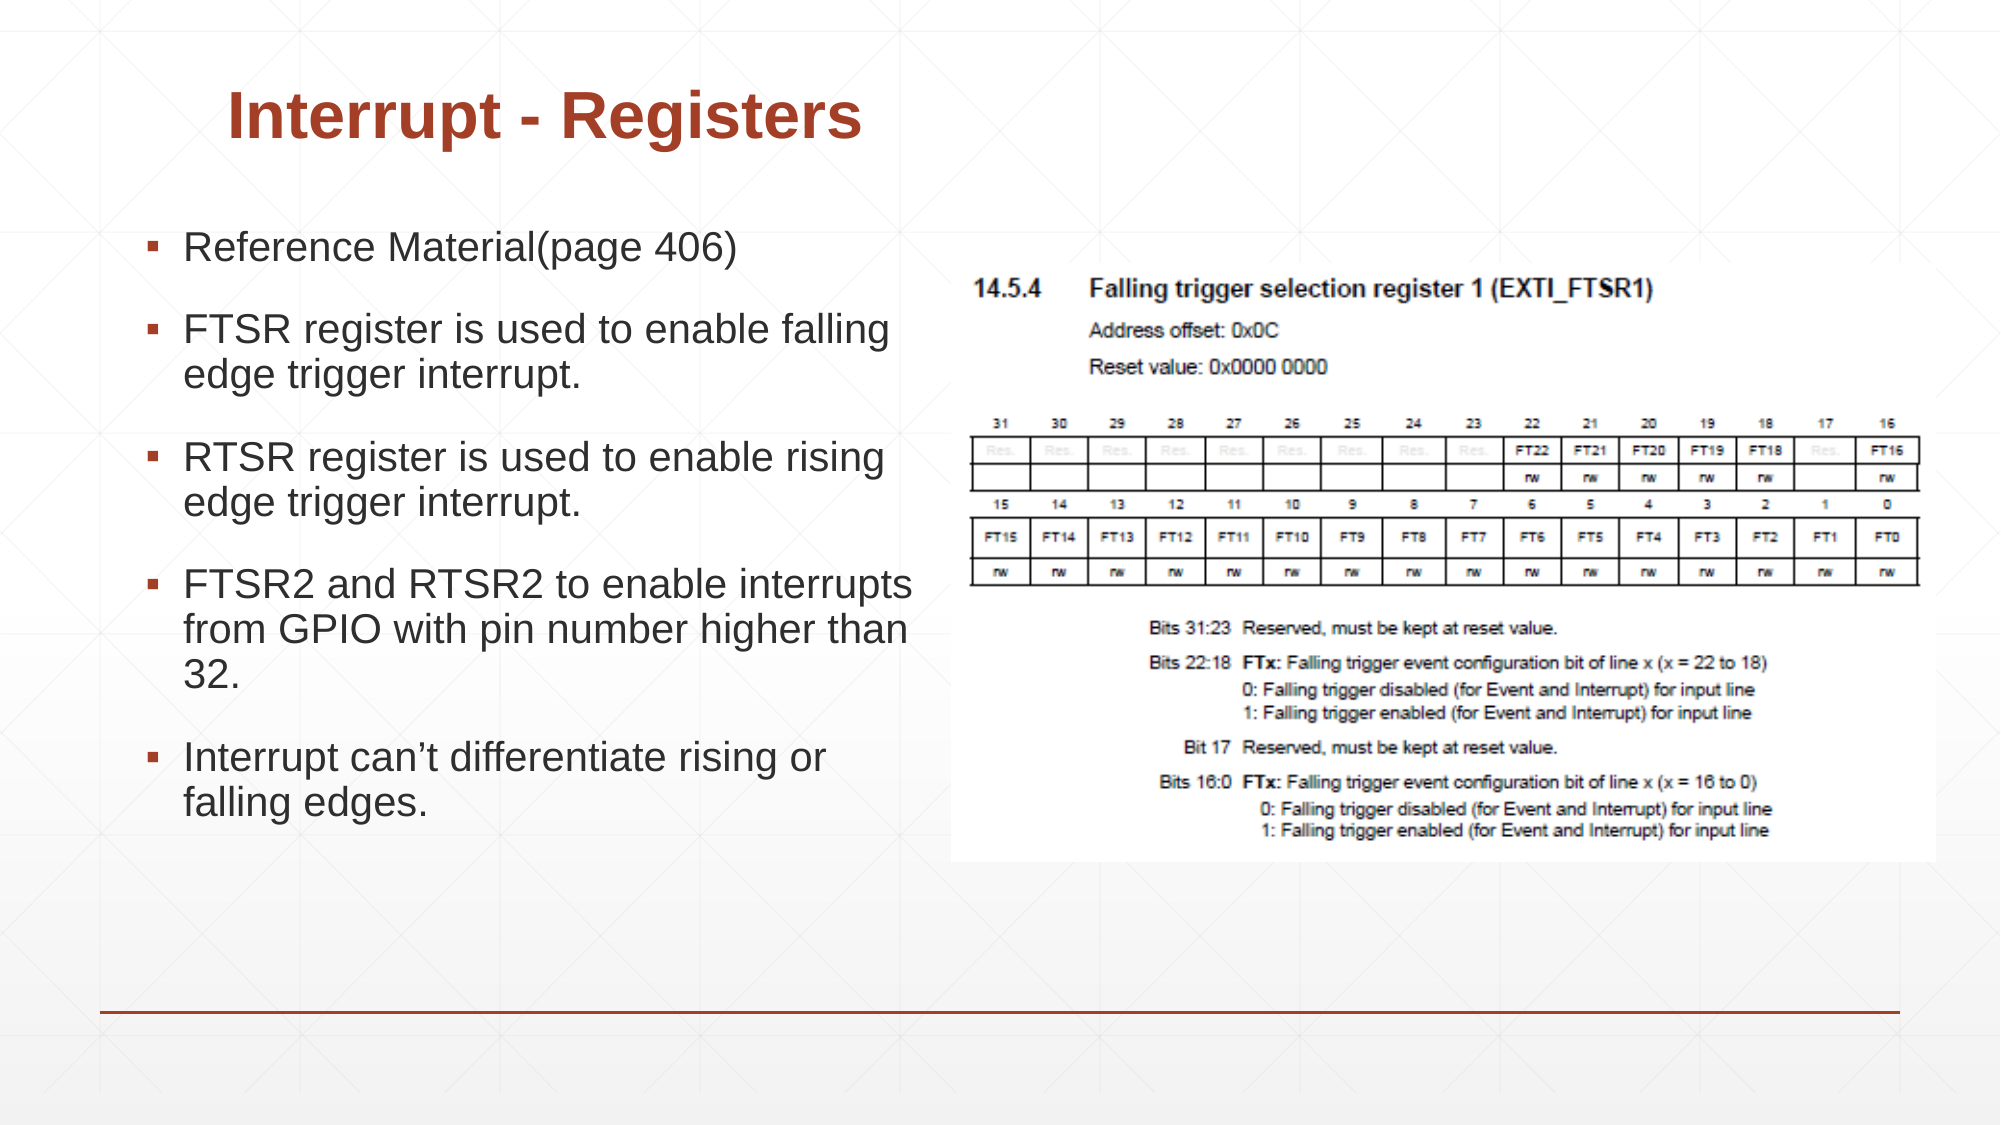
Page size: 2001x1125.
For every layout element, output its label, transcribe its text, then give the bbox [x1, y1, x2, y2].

picture [951, 263, 1936, 862]
title Interrupt - Registers [212, 0, 1788, 161]
list Reference Material(page 406) FTSR register is used to enable falling edge trigger interrupt. RTSR register is used to enable rising edge trigger interrupt. FTSR2 and RTSR2 to enable interrupts from GPIO with pin number higher than 32. Interrupt can’t differentiate rising or falling edges. [130, 217, 952, 962]
